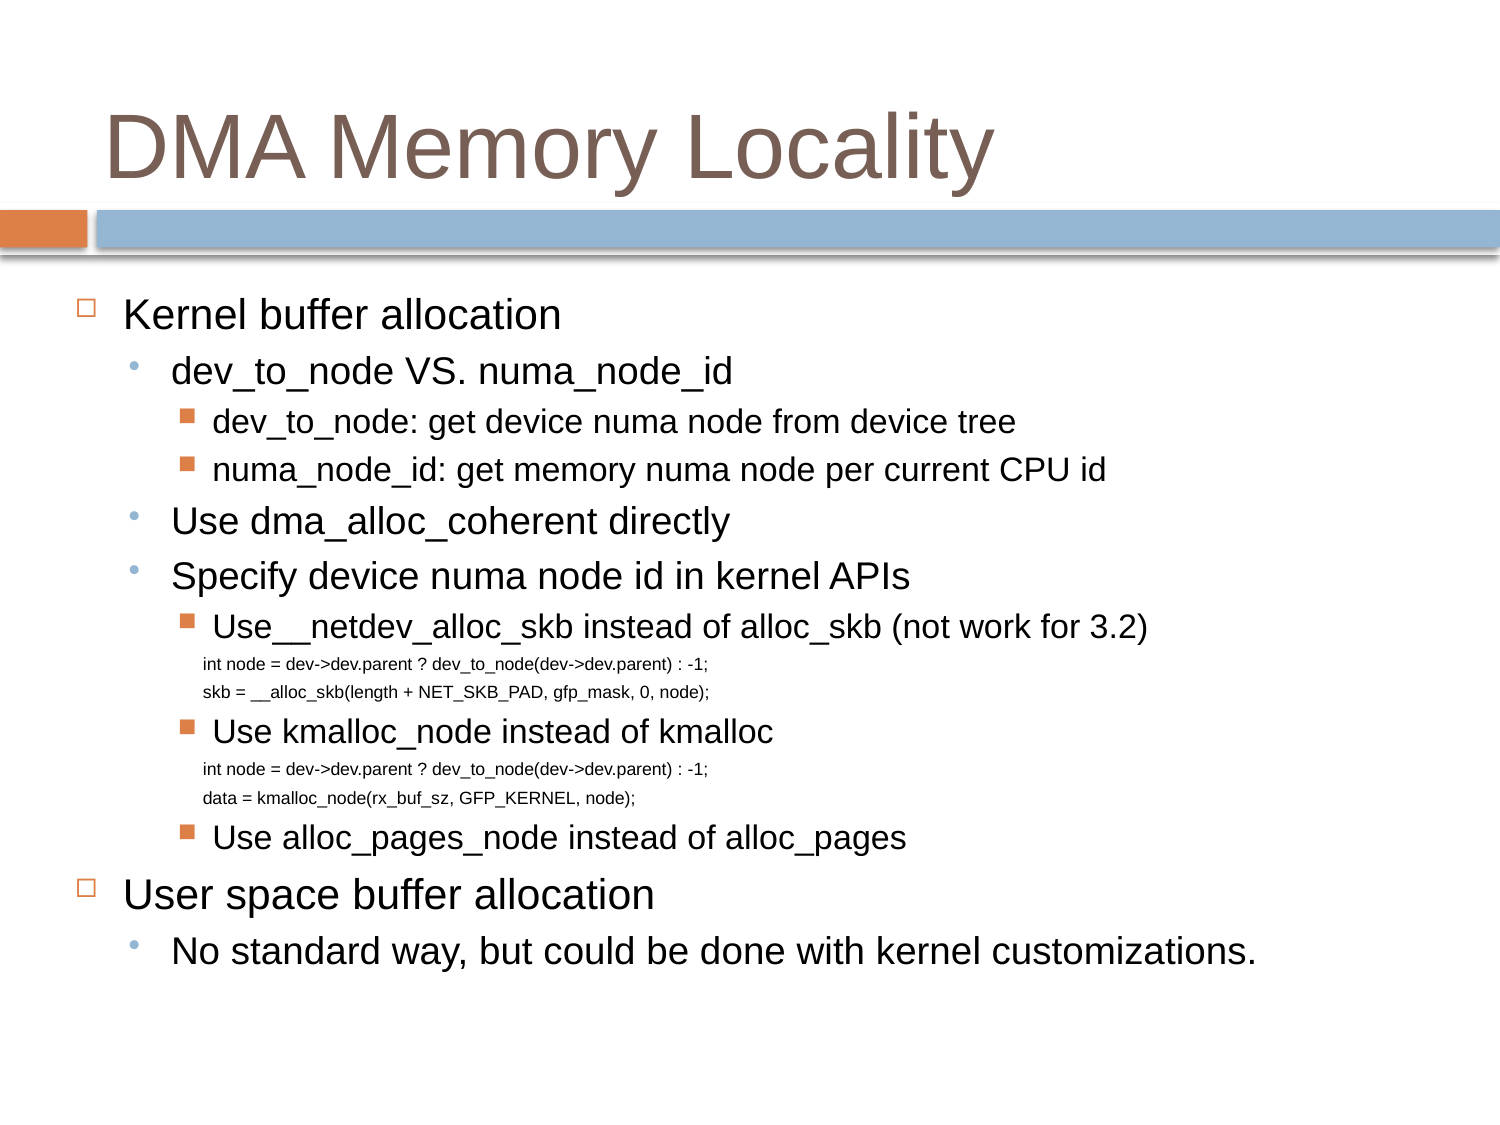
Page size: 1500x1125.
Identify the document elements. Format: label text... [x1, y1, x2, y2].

list Kernel buffer allocation dev_to_node VS. numa_node_id dev_to_node: get device numa node from device tree numa_node_id: get memory numa node per current CPU id Use dma_alloc_coherent directly Specify device numa node id in kernel APIs Use__netdev_alloc_skb instead of alloc_skb (not work for 3.2) int node = dev->dev.parent ? dev_to_node(dev->dev.parent) : -1; skb = __alloc_skb(length + NET_SKB_PAD, gfp_mask, 0, node); Use kmalloc_node instead of kmalloc int node = dev->dev.parent ? dev_to_node(dev->dev.parent) : -1; data = kmalloc_node(rx_buf_sz, GFP_KERNEL, node); Use alloc_pages_node instead of alloc_pages User space buffer allocation No standard way, but could be done with kernel customizations. [60, 278, 1440, 988]
title DMA Memory Locality [88, 71, 1119, 213]
